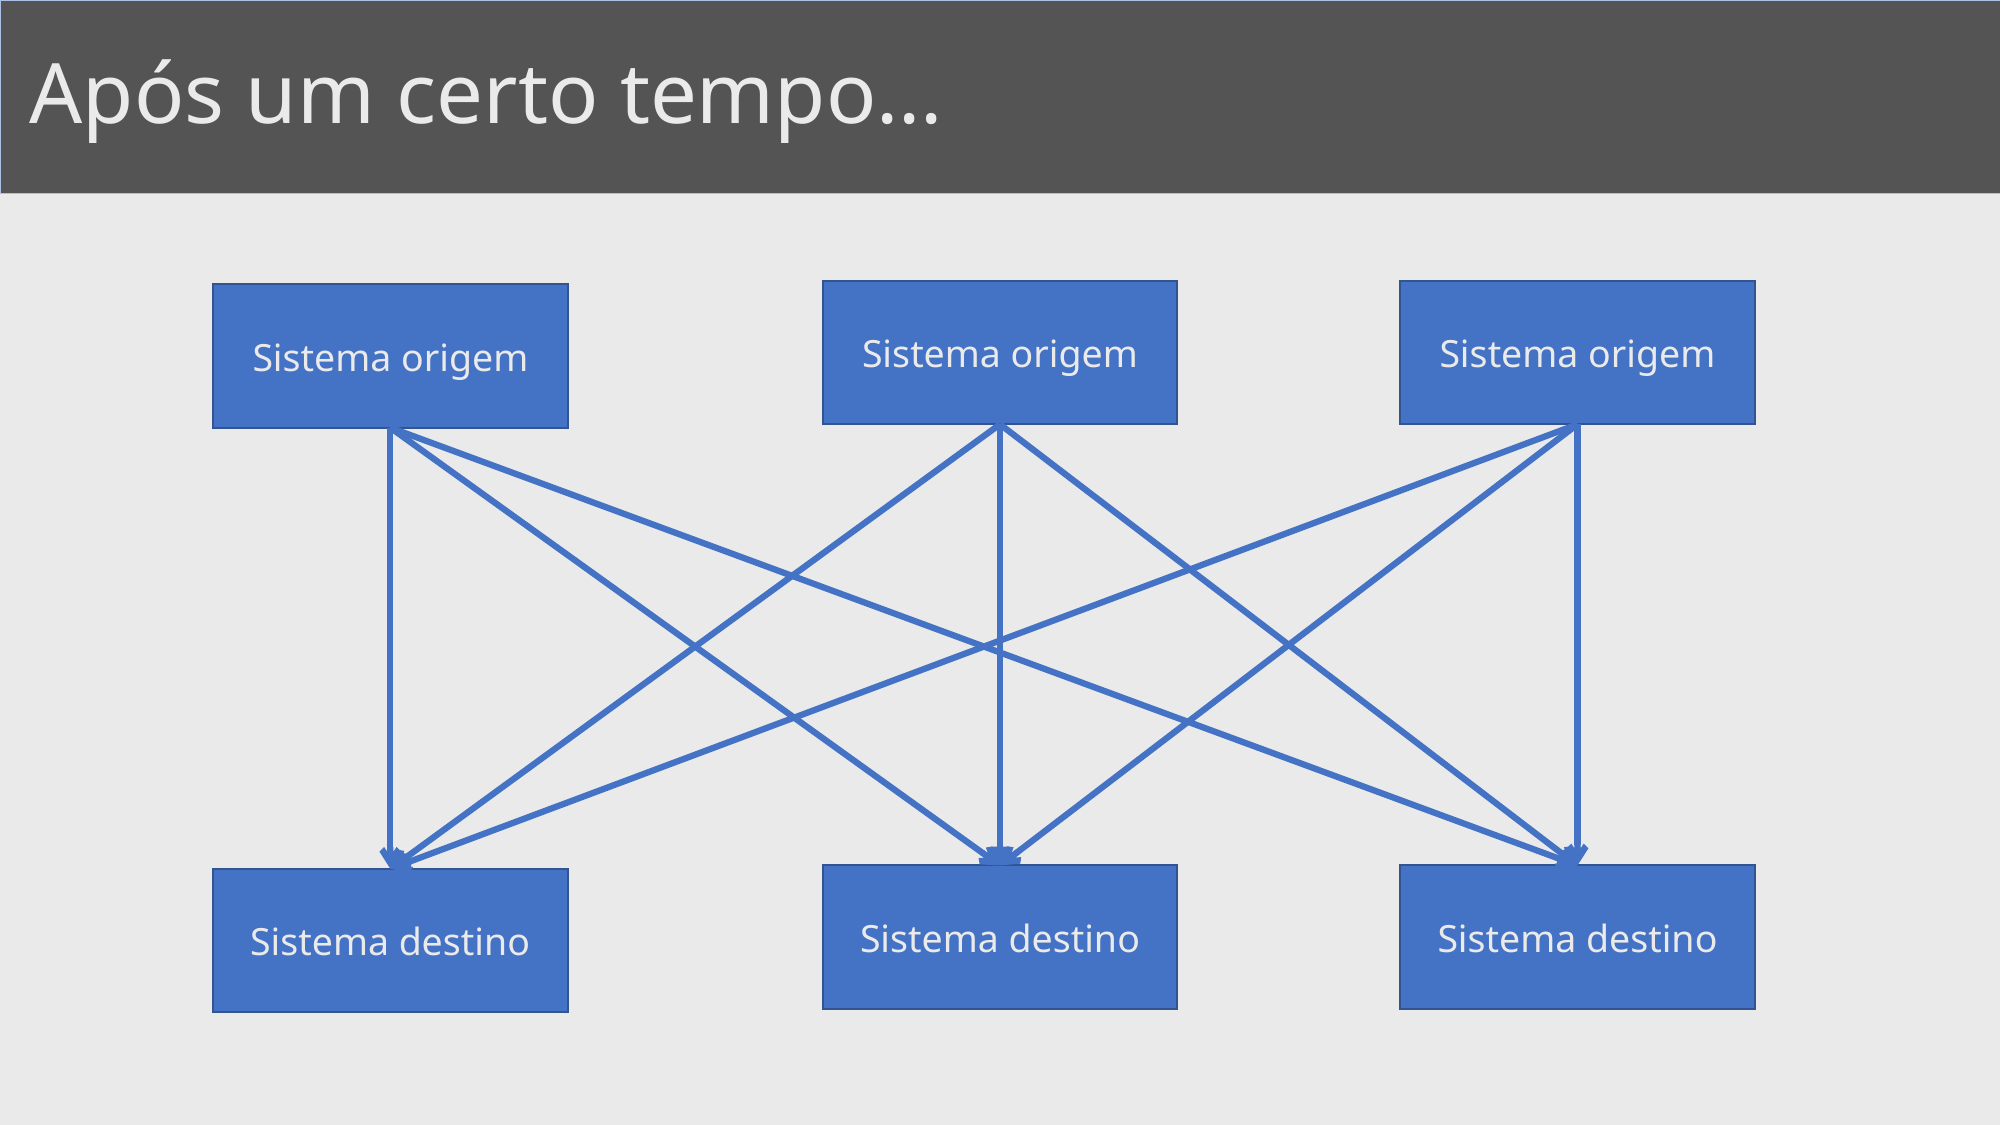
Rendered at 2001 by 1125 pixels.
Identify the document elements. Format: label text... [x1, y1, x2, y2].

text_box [390, 424, 1578, 869]
text_box Sistema origem [822, 280, 1178, 424]
title Após um certo tempo... [0, 0, 2000, 194]
text_box Sistema destino [1399, 864, 1756, 1010]
text_box Sistema origem [1399, 280, 1756, 425]
text_box Sistema origem [212, 283, 569, 429]
text_box Sistema destino [212, 868, 569, 1013]
text_box Sistema destino [822, 869, 1178, 1010]
